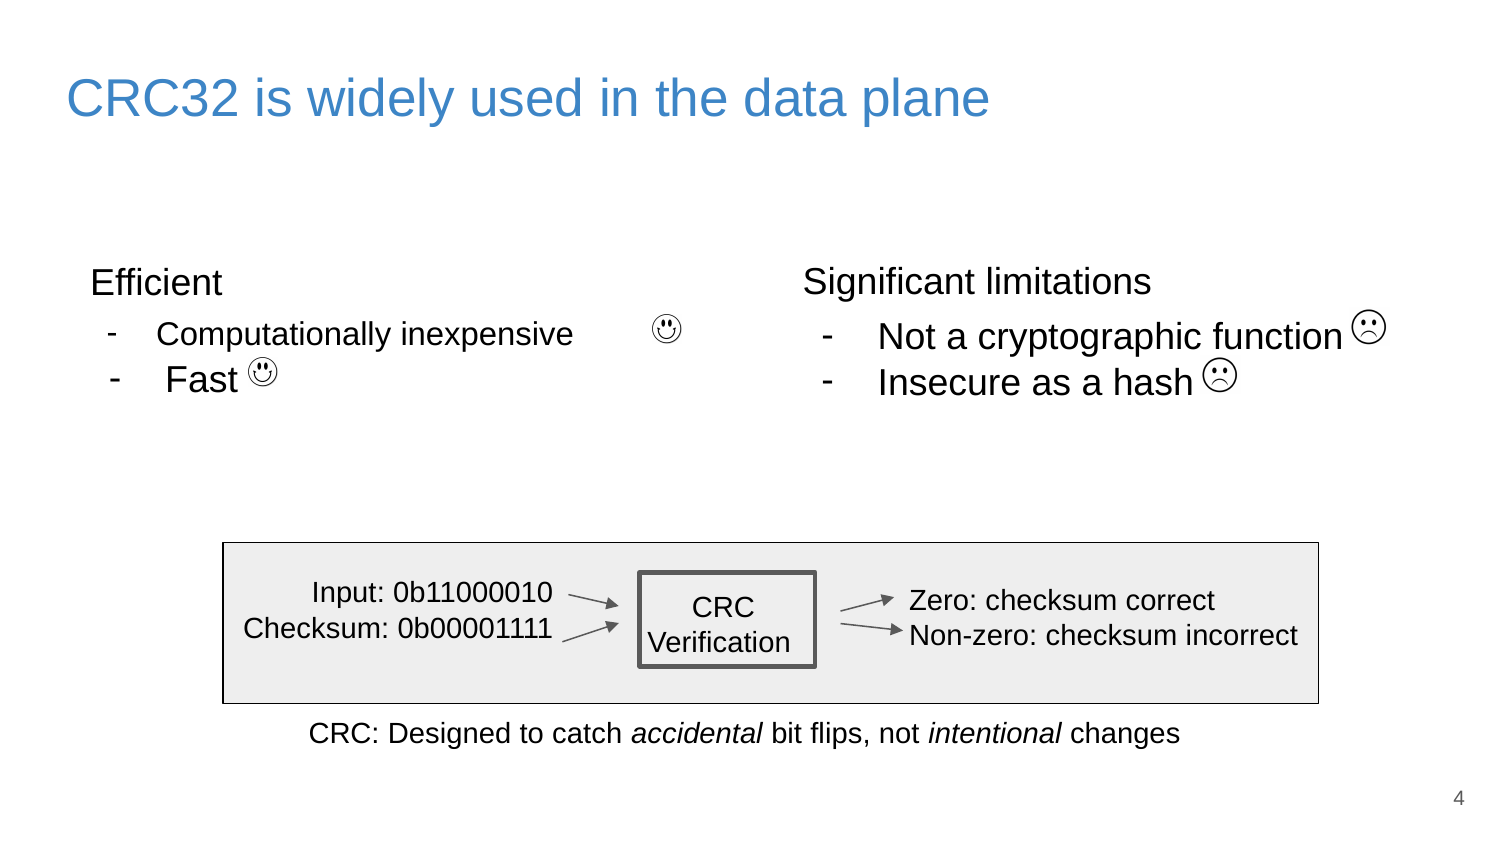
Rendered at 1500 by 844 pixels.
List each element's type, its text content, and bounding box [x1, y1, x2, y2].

list Computationally inexpensive [75, 319, 695, 367]
list Insecure as a hash [787, 335, 1220, 403]
title CRC32 is widely used in the data plane [51, 48, 1449, 142]
list Fast [75, 367, 323, 400]
picture [651, 314, 682, 344]
text_box Zero: checksum correct [894, 566, 1254, 601]
text_box Significant limitations [787, 242, 1500, 317]
text_box [222, 542, 1319, 701]
list Not a cryptographic function [787, 317, 1345, 350]
picture [1200, 355, 1242, 394]
text_box Checksum: 0b00001111 [228, 594, 588, 660]
picture [248, 357, 278, 387]
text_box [568, 594, 619, 607]
slide_number 4 [1389, 764, 1480, 830]
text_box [840, 596, 895, 612]
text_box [562, 623, 619, 643]
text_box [840, 623, 904, 631]
list CRC: Designed to catch accidental bit flips, not intentional changes [155, 701, 1342, 769]
picture [1348, 306, 1391, 346]
text_box Efficient [75, 243, 876, 319]
text_box Input: 0b11000010 [296, 557, 579, 594]
text_box Non-zero: checksum incorrect [894, 601, 1319, 666]
text_box CRC Verification [618, 573, 828, 673]
